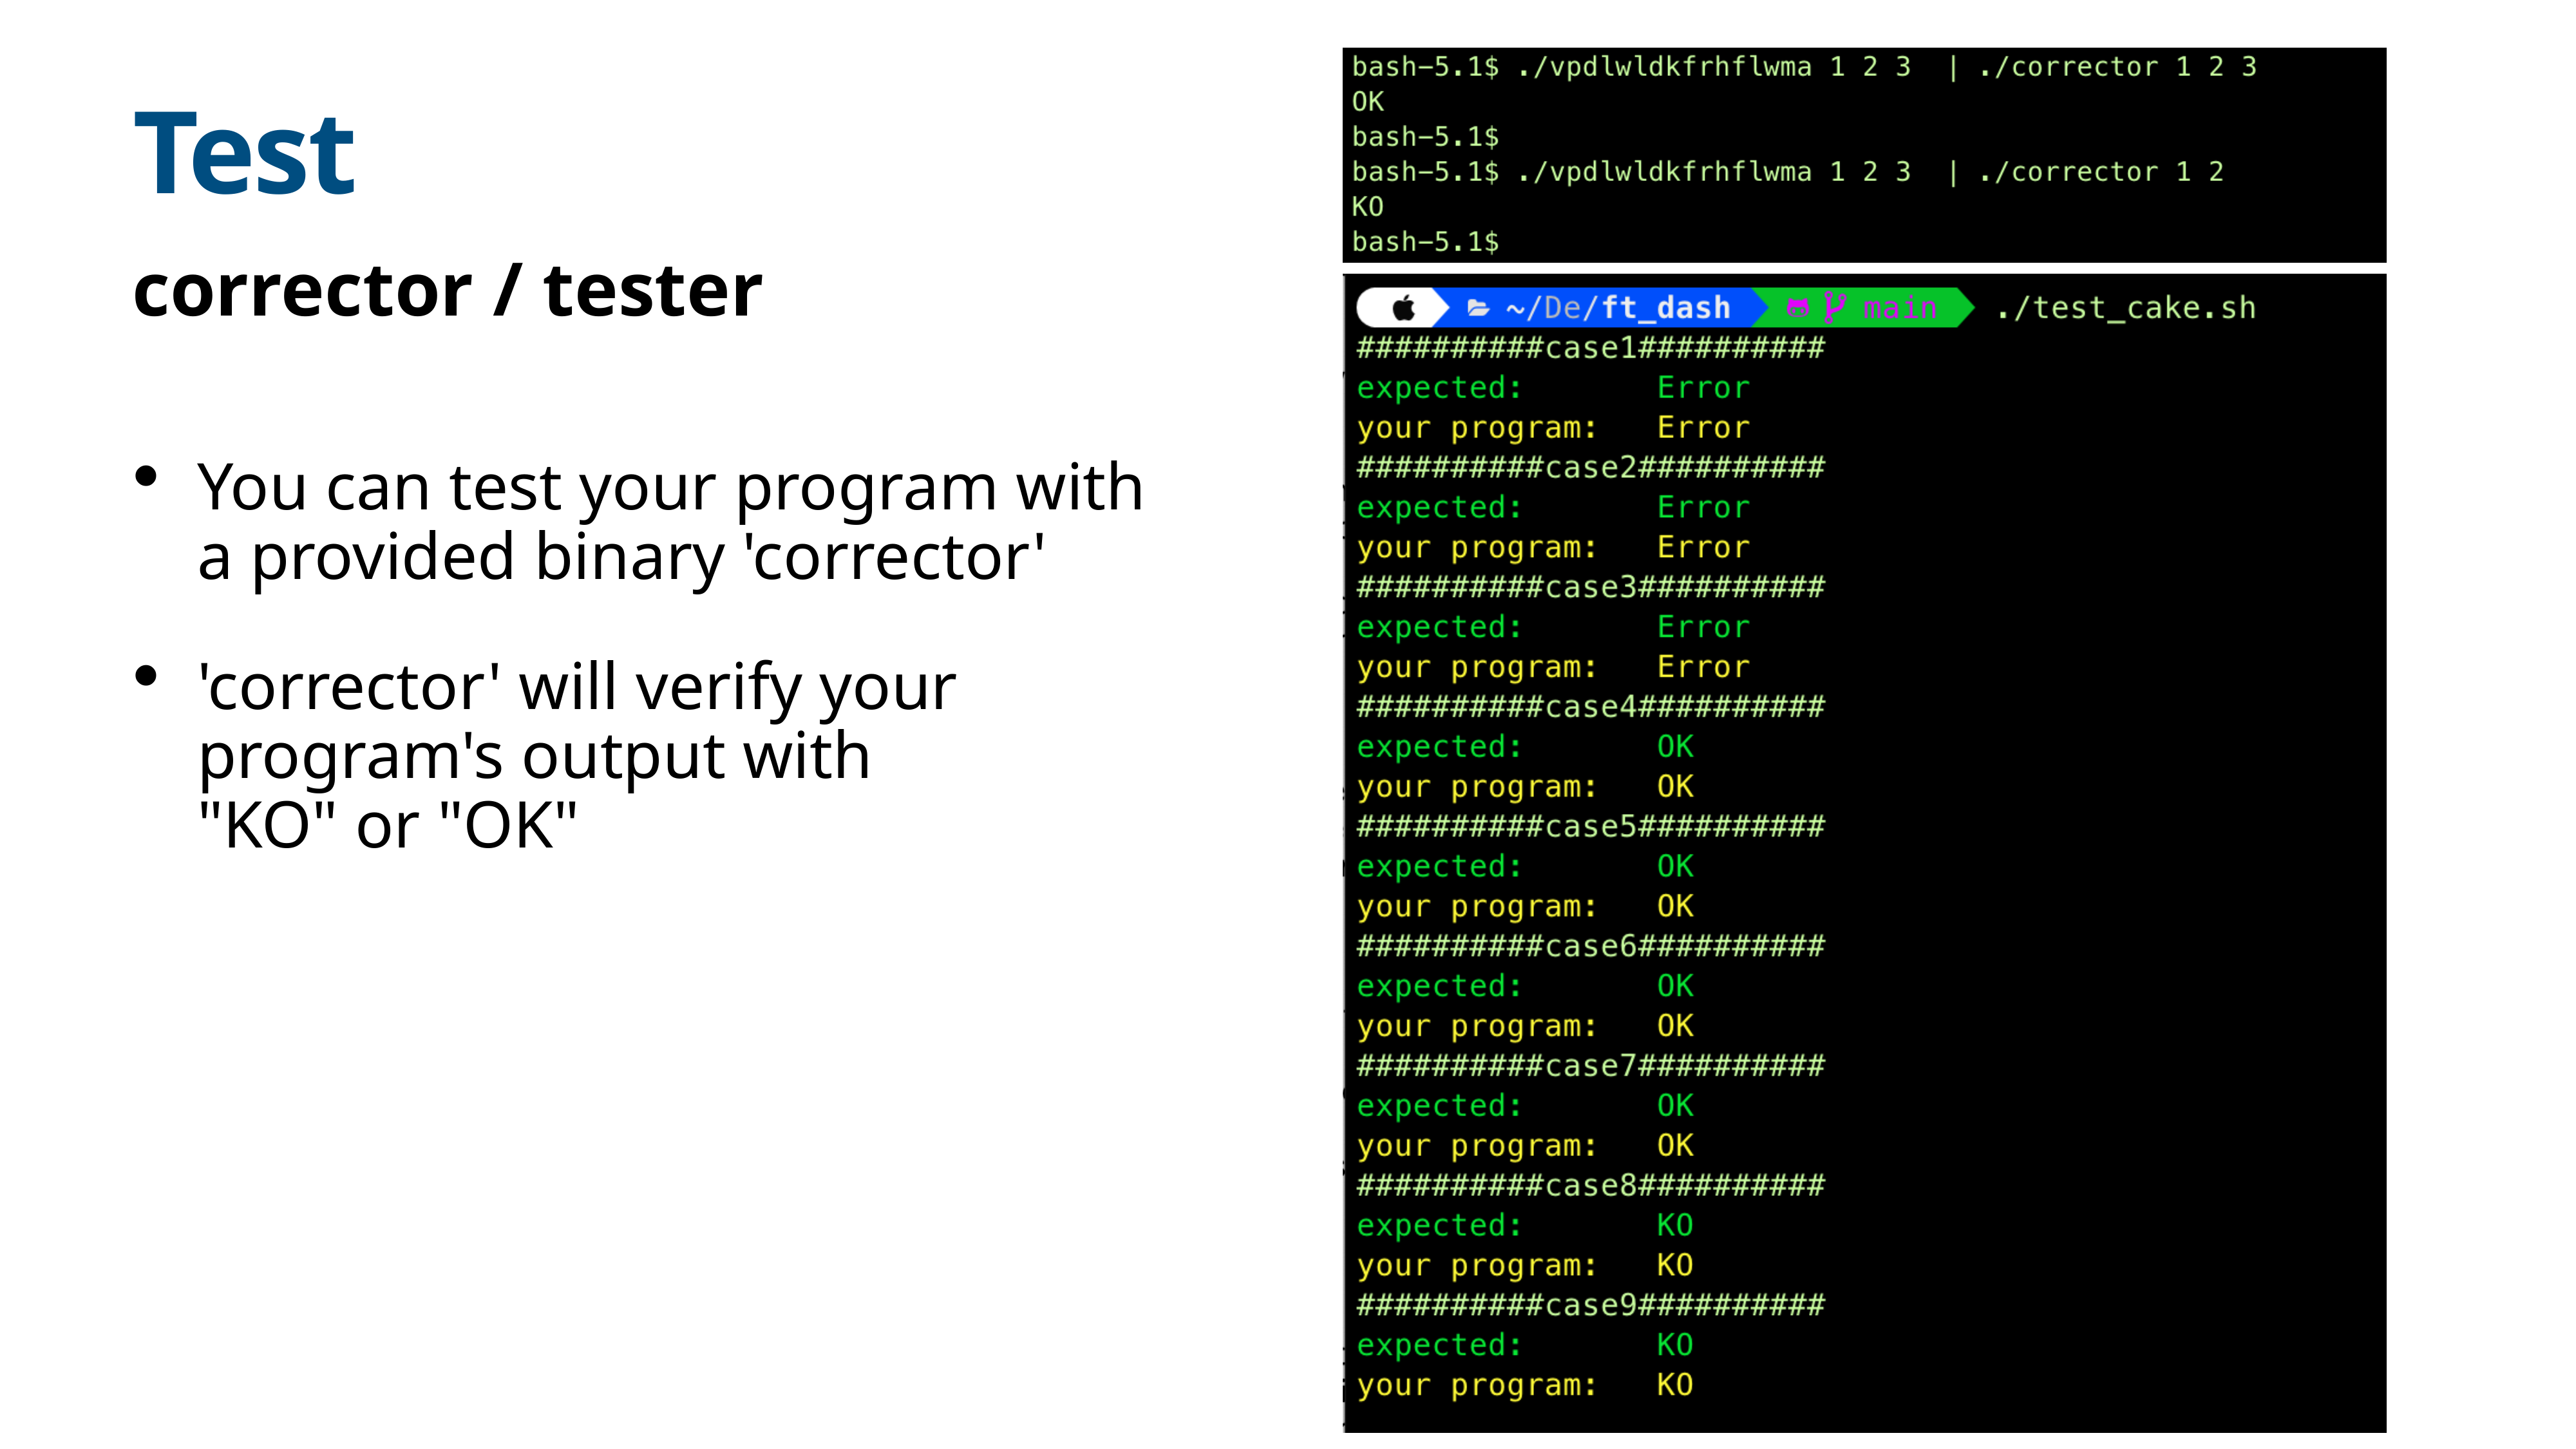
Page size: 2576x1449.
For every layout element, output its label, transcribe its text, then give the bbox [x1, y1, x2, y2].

title Test [127, 100, 1161, 253]
picture [1342, 48, 2387, 263]
list corrector / tester [127, 253, 1161, 337]
list You can test your program with a provided binary 'corrector' 'corrector' will verify your program's output with "KO" or "OK" [127, 448, 1161, 1321]
picture [1342, 273, 2387, 1433]
